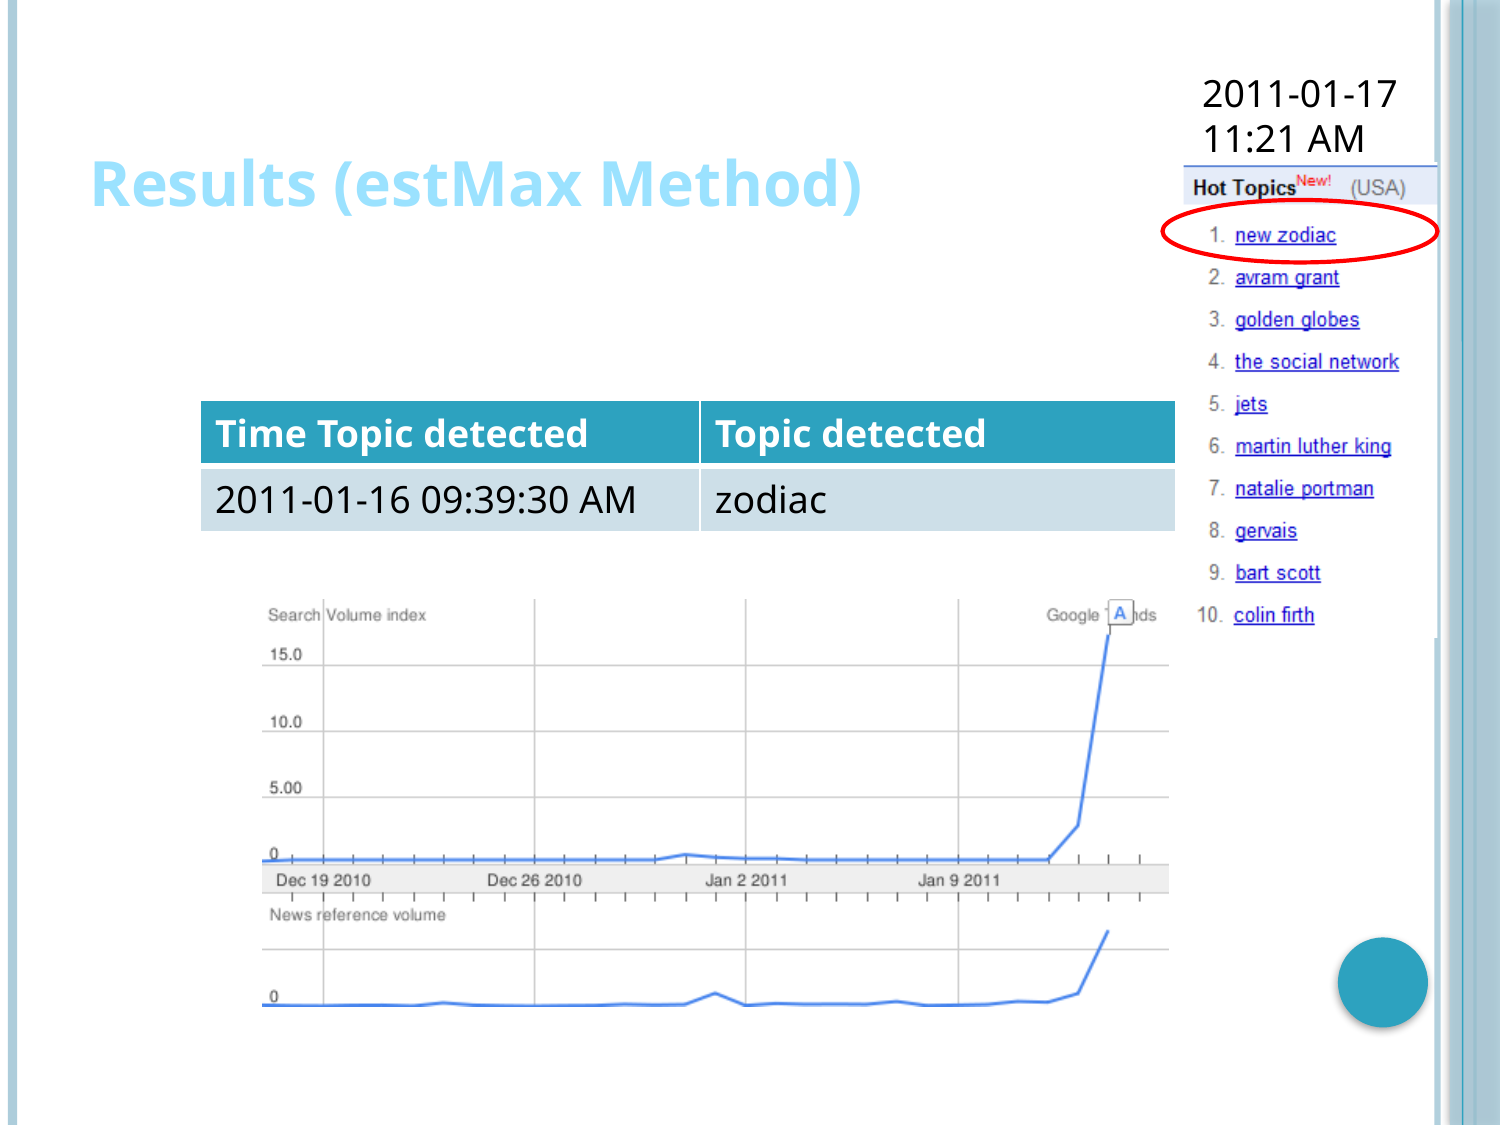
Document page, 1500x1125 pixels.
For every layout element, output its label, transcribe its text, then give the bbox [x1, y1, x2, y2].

title Results (estMax Method) [75, 45, 1300, 233]
text_box 2011-01-17 11:21 AM [1187, 62, 1425, 159]
table_header Time Topic detected [201, 401, 699, 463]
picture [1174, 161, 1438, 638]
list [261, 599, 1170, 1007]
table_cell zodiac [701, 469, 1168, 531]
table_cell 2011-01-16 09:39:30 AM [201, 469, 699, 531]
table_header Topic detected [701, 401, 1168, 463]
text_box [1160, 219, 1168, 243]
